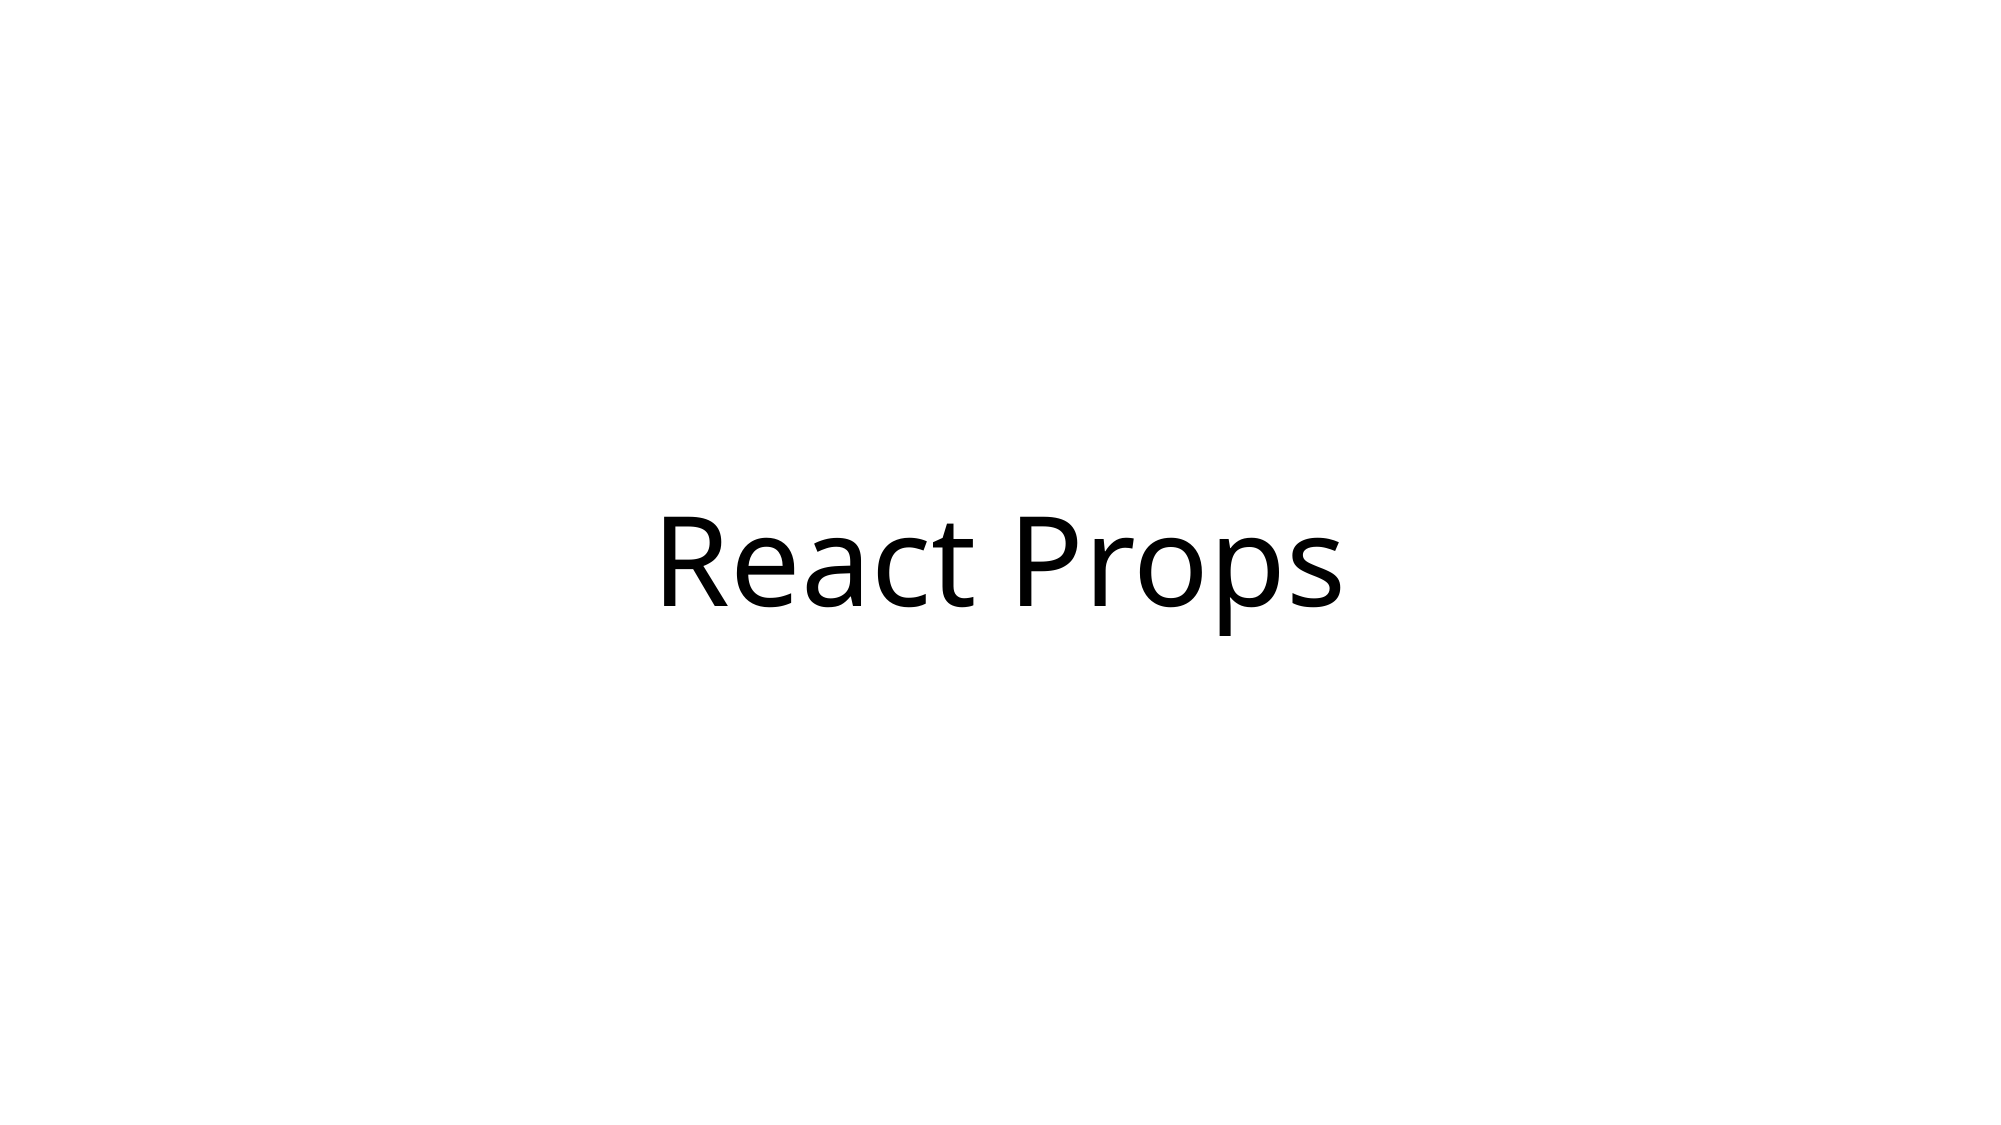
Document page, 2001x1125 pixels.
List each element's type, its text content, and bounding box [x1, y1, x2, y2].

title React Props [249, 249, 1750, 642]
